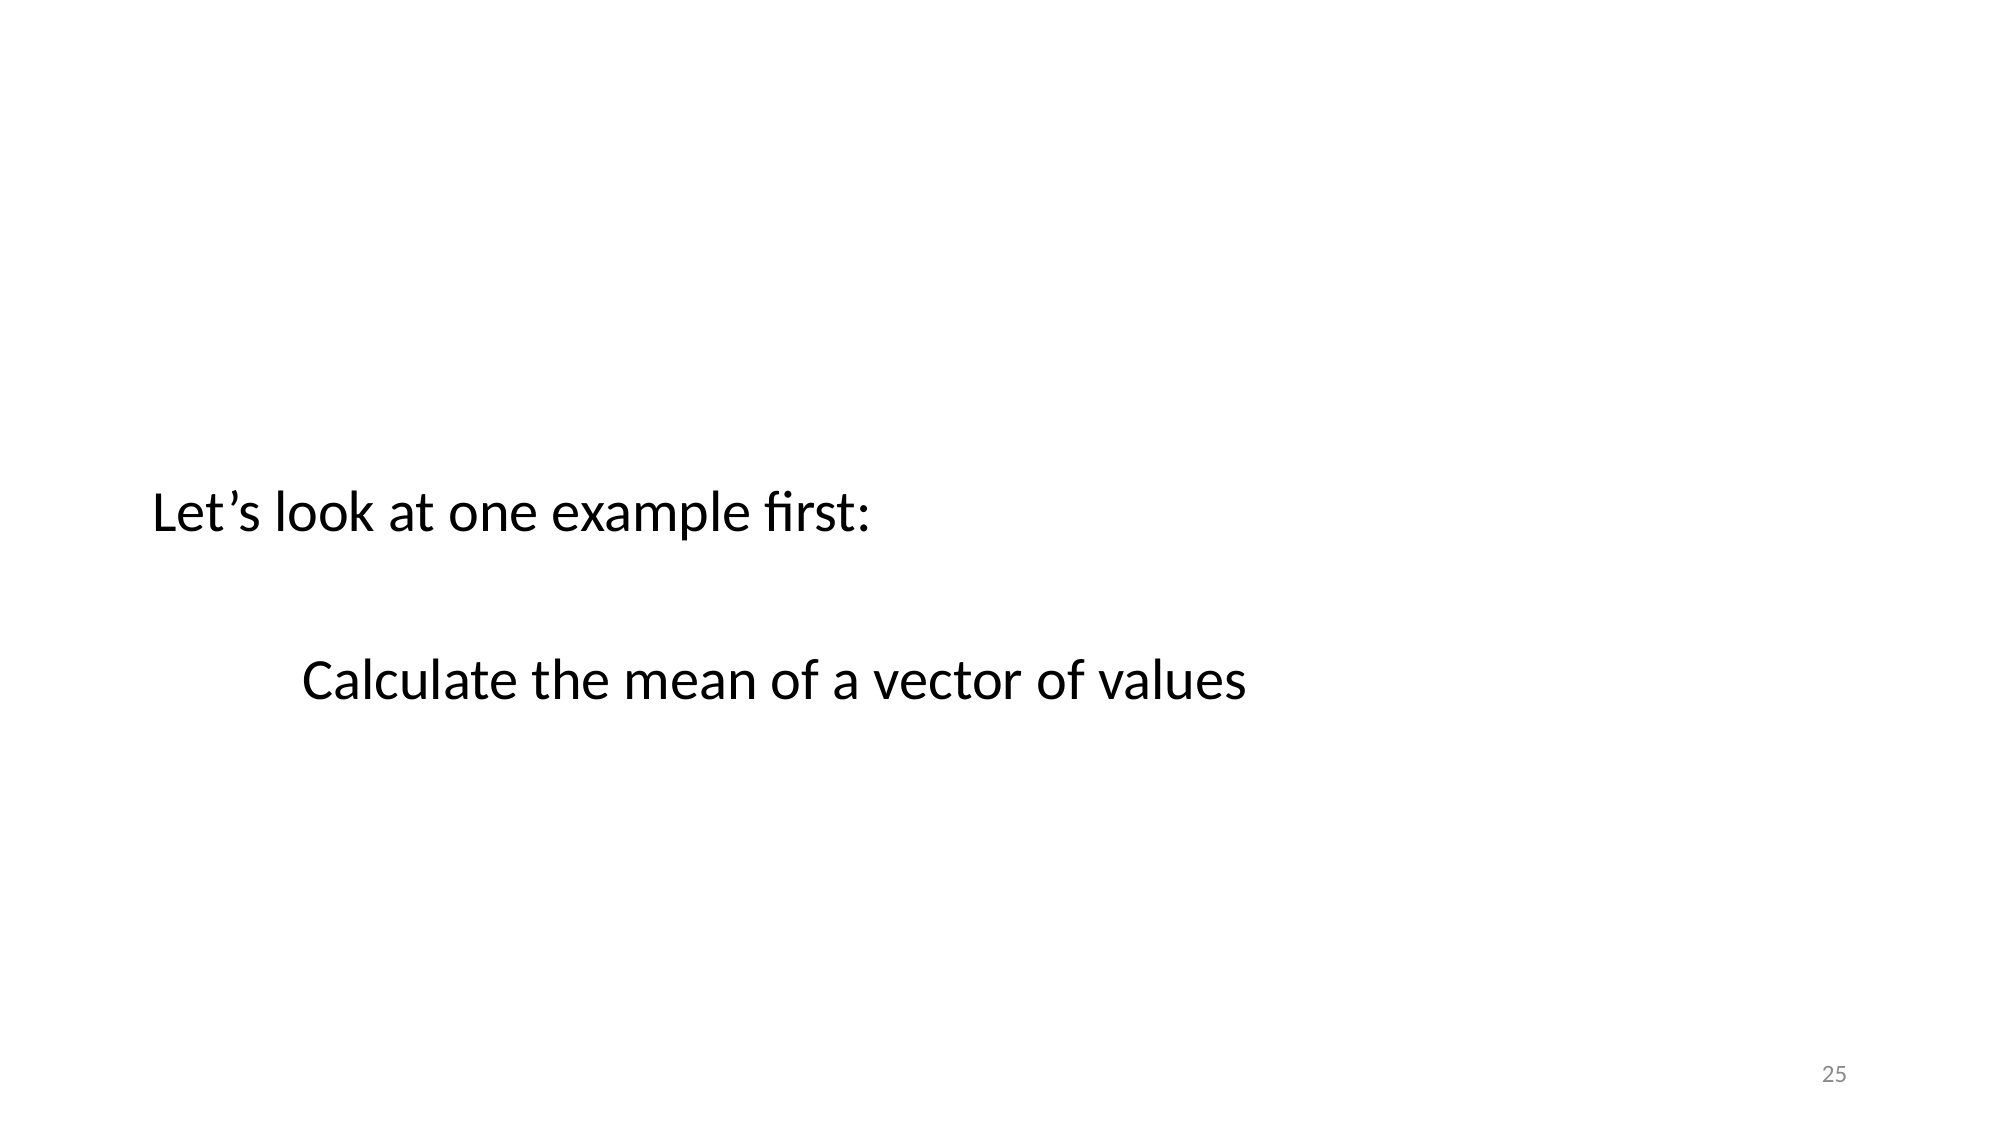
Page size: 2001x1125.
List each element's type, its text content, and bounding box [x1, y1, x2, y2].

list Let’s look at one example first: Calculate the mean of a vector of values [137, 299, 1863, 1014]
slide_number 25 [1412, 1042, 1863, 1103]
